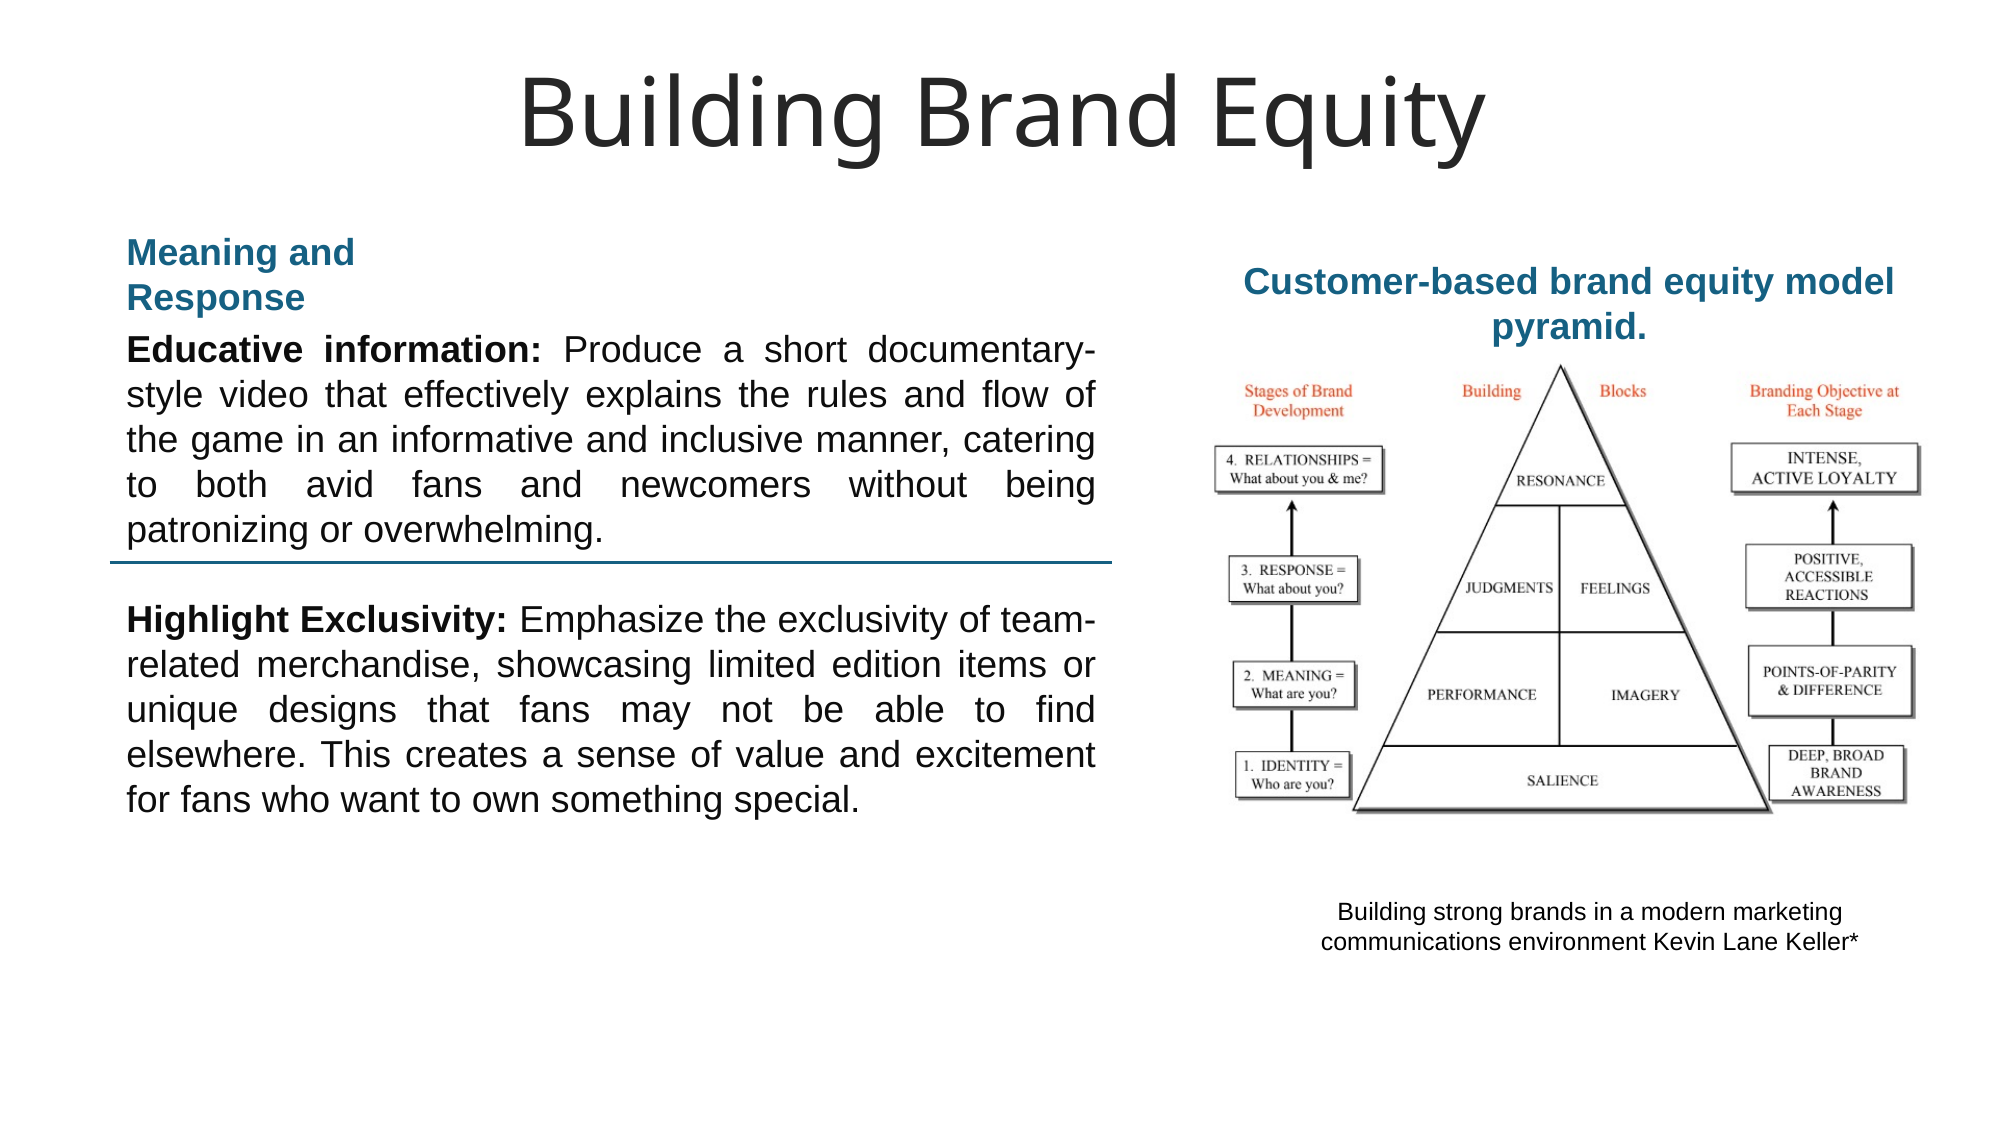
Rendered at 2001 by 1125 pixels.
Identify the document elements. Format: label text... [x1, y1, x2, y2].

text_box Educative information: Produce a short documentary-style video that effectively explains the rules and flow of the game in an informative and inclusive manner, catering to both avid fans and newcomers without being patronizing or overwhelming. [111, 317, 1112, 558]
picture [1204, 355, 1948, 821]
text_box Highlight Exclusivity: Emphasize the exclusivity of team-related merchandise, showcasing limited edition items or unique designs that fans may not be able to find elsewhere. This creates a sense of value and excitement for fans who want to own something special. [111, 587, 1112, 828]
text_box Building strong brands in a modern marketing communications environment Kevin Lane Keller* [1279, 888, 1902, 964]
list Building Brand Equity [53, 55, 1952, 175]
text_box Meaning and Response [111, 220, 560, 326]
text_box Customer-based brand equity model pyramid. [1216, 249, 1923, 354]
